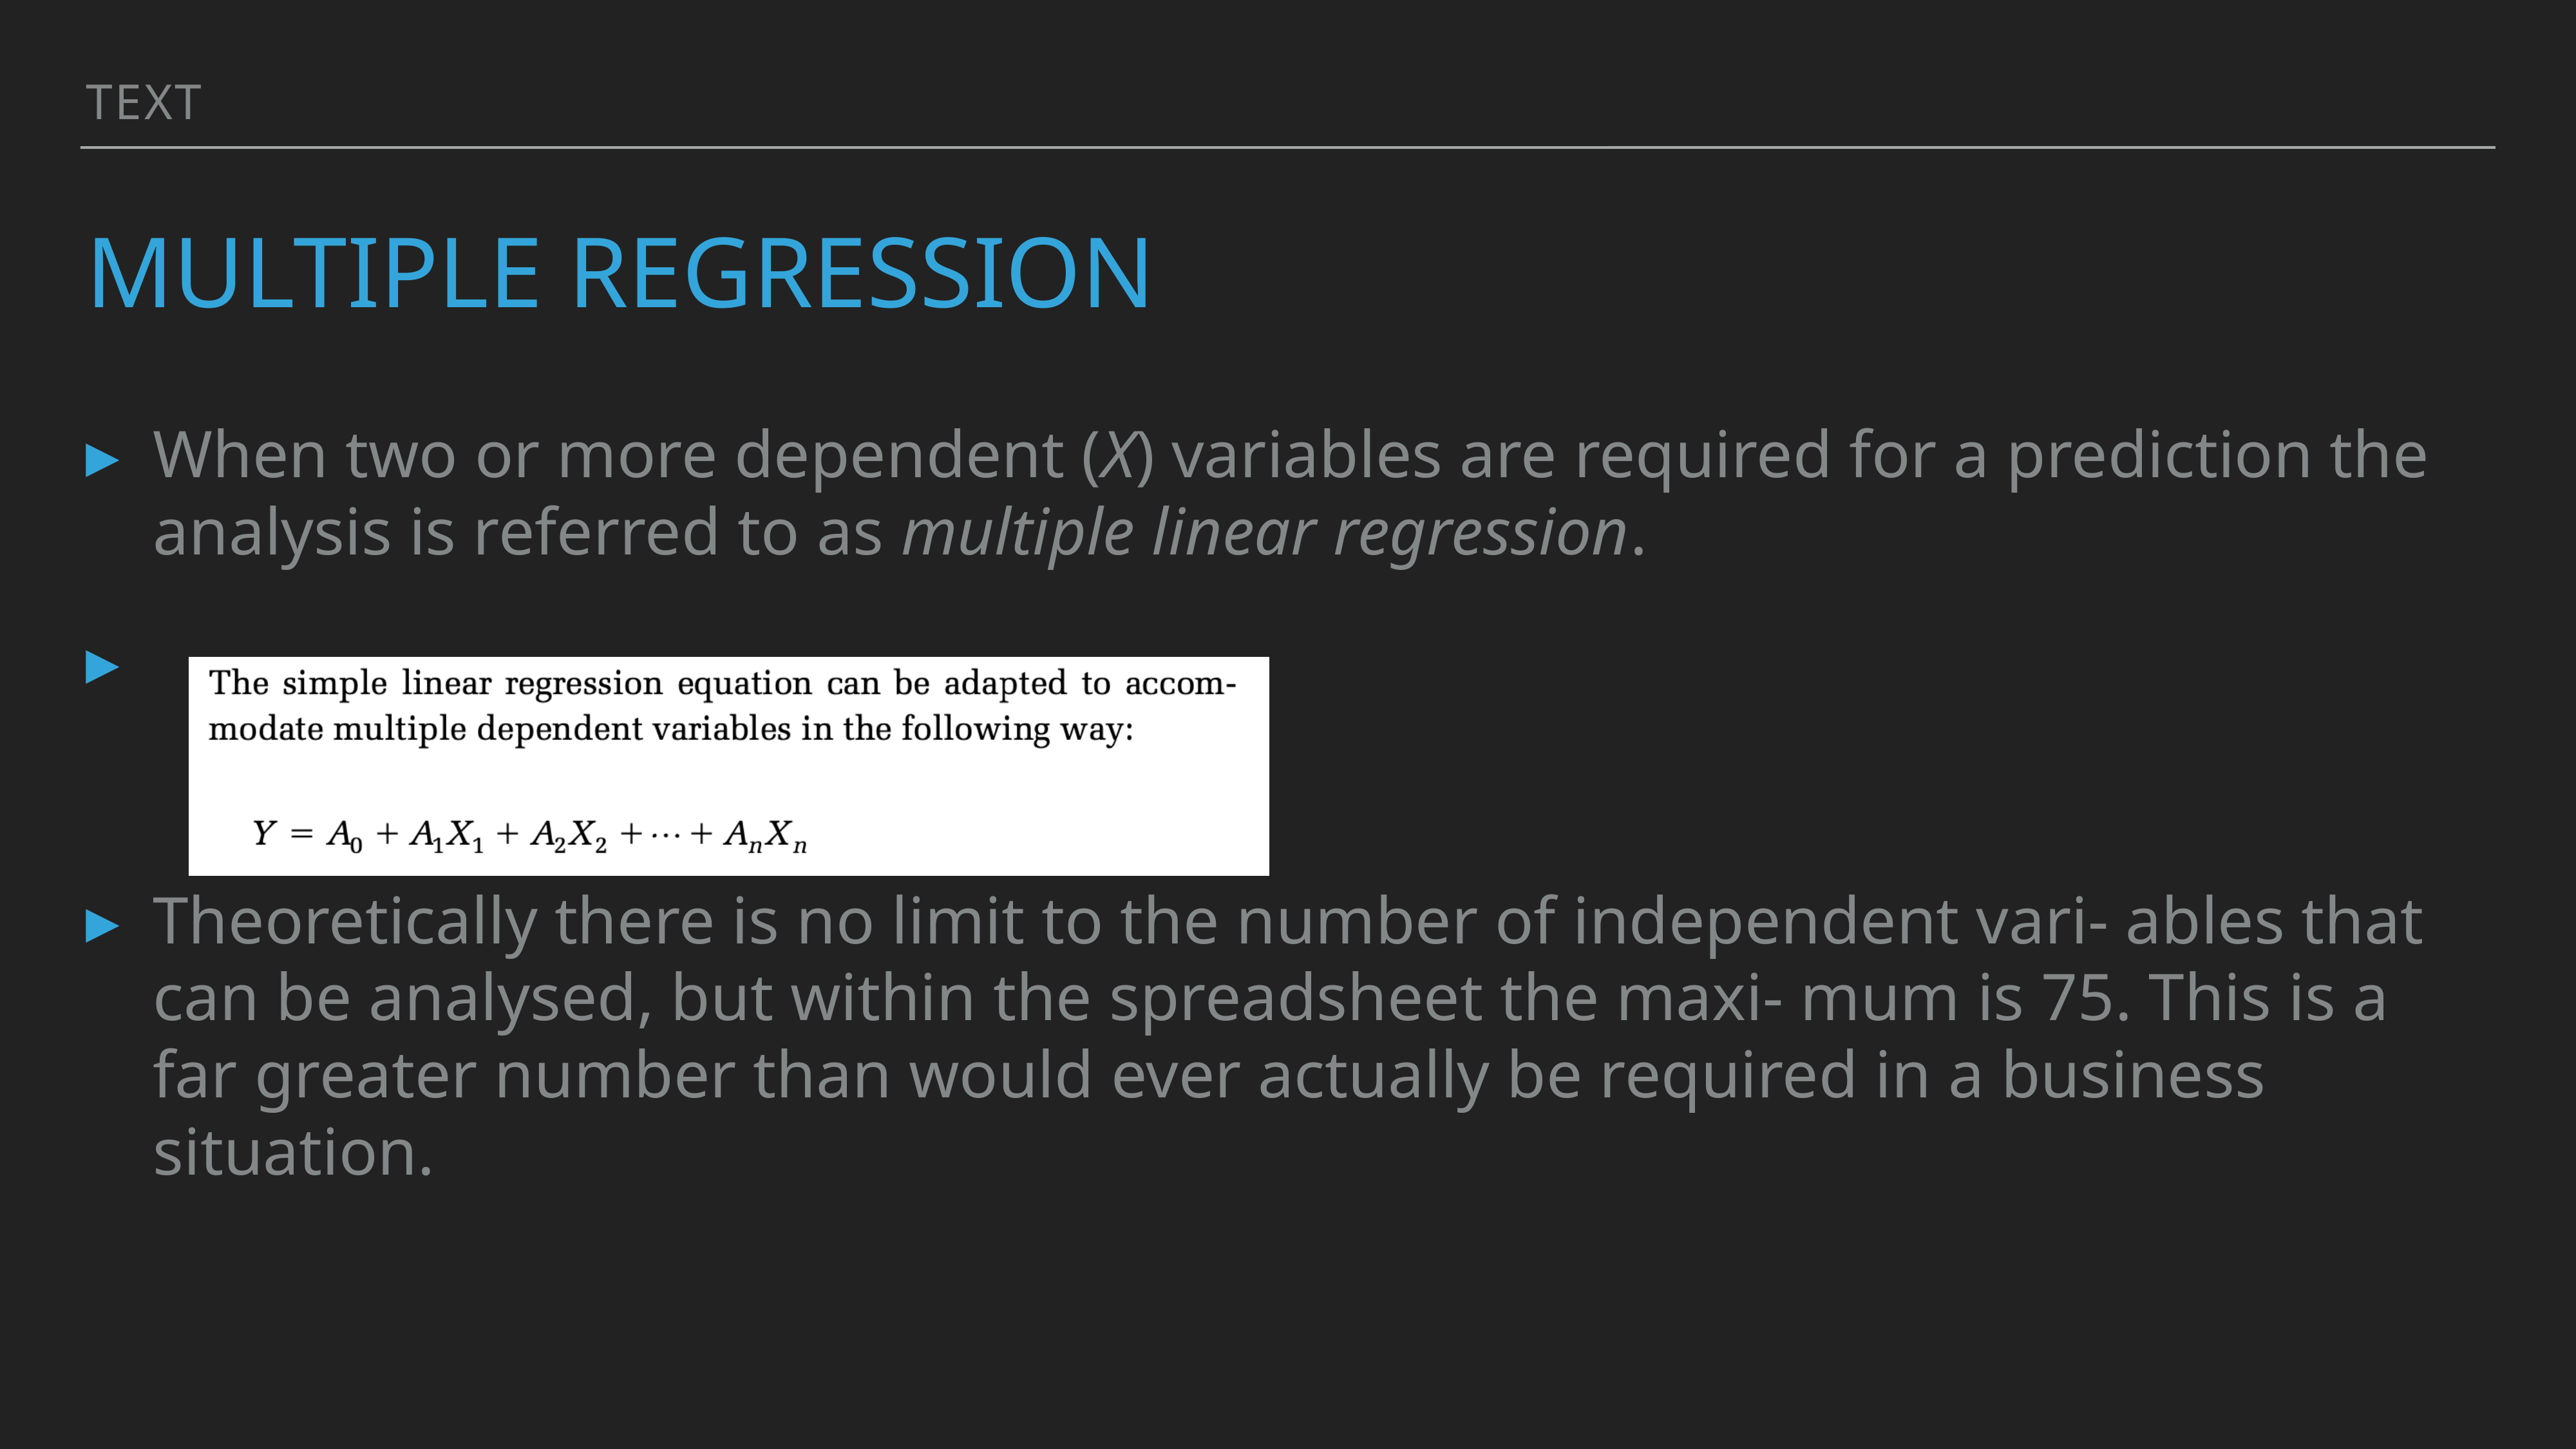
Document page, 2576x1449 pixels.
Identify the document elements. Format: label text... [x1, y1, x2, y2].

picture [189, 657, 1269, 876]
title Multiple Regression [80, 227, 2496, 336]
list Text [80, 66, 2295, 135]
list When two or more dependent (X) variables are required for a prediction the analysis is referred to as multiple linear regression. Theoretically there is no limit to the number of independent vari- ables that can be analysed, but within the spreadsheet the maxi- mum is 75. This is a far greater number than would ever actually be required in a business situation. [80, 407, 2496, 1316]
